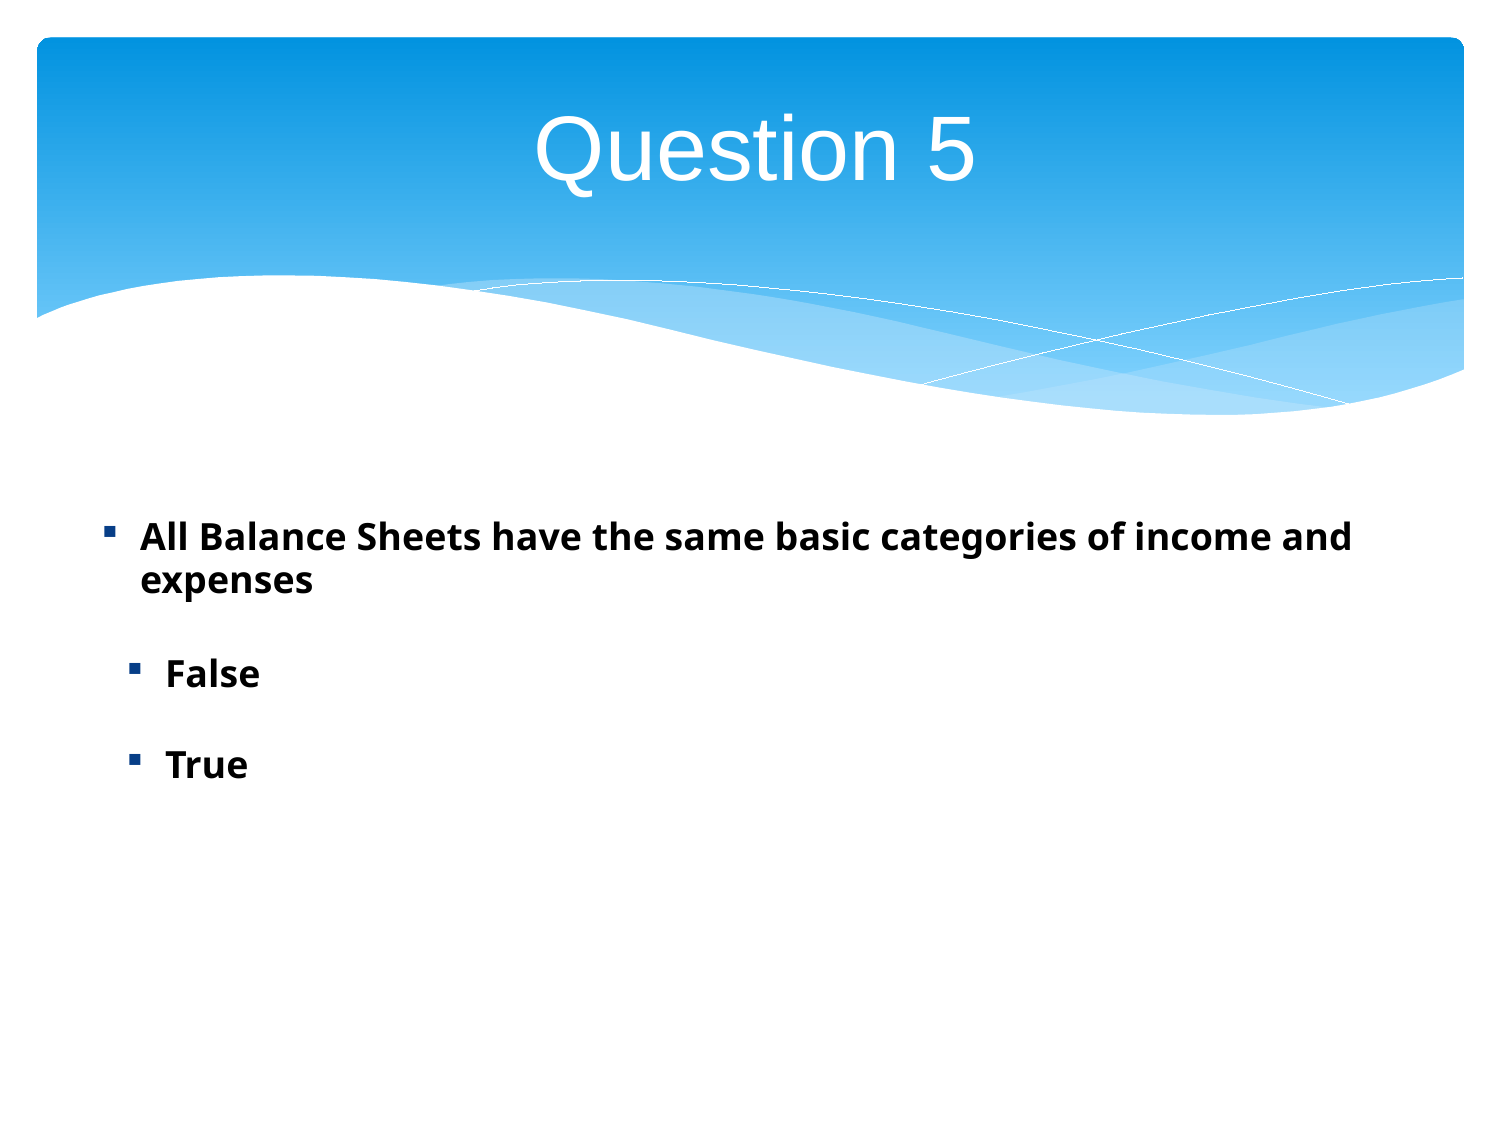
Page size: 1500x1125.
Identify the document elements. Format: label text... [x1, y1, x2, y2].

text_box [330, 143, 1500, 282]
text_box False [112, 521, 1406, 612]
title Question 5 [87, 75, 1424, 213]
text_box True [112, 612, 1406, 944]
text_box All Balance Sheets have the same basic categories of income and expenses [87, 384, 1381, 660]
